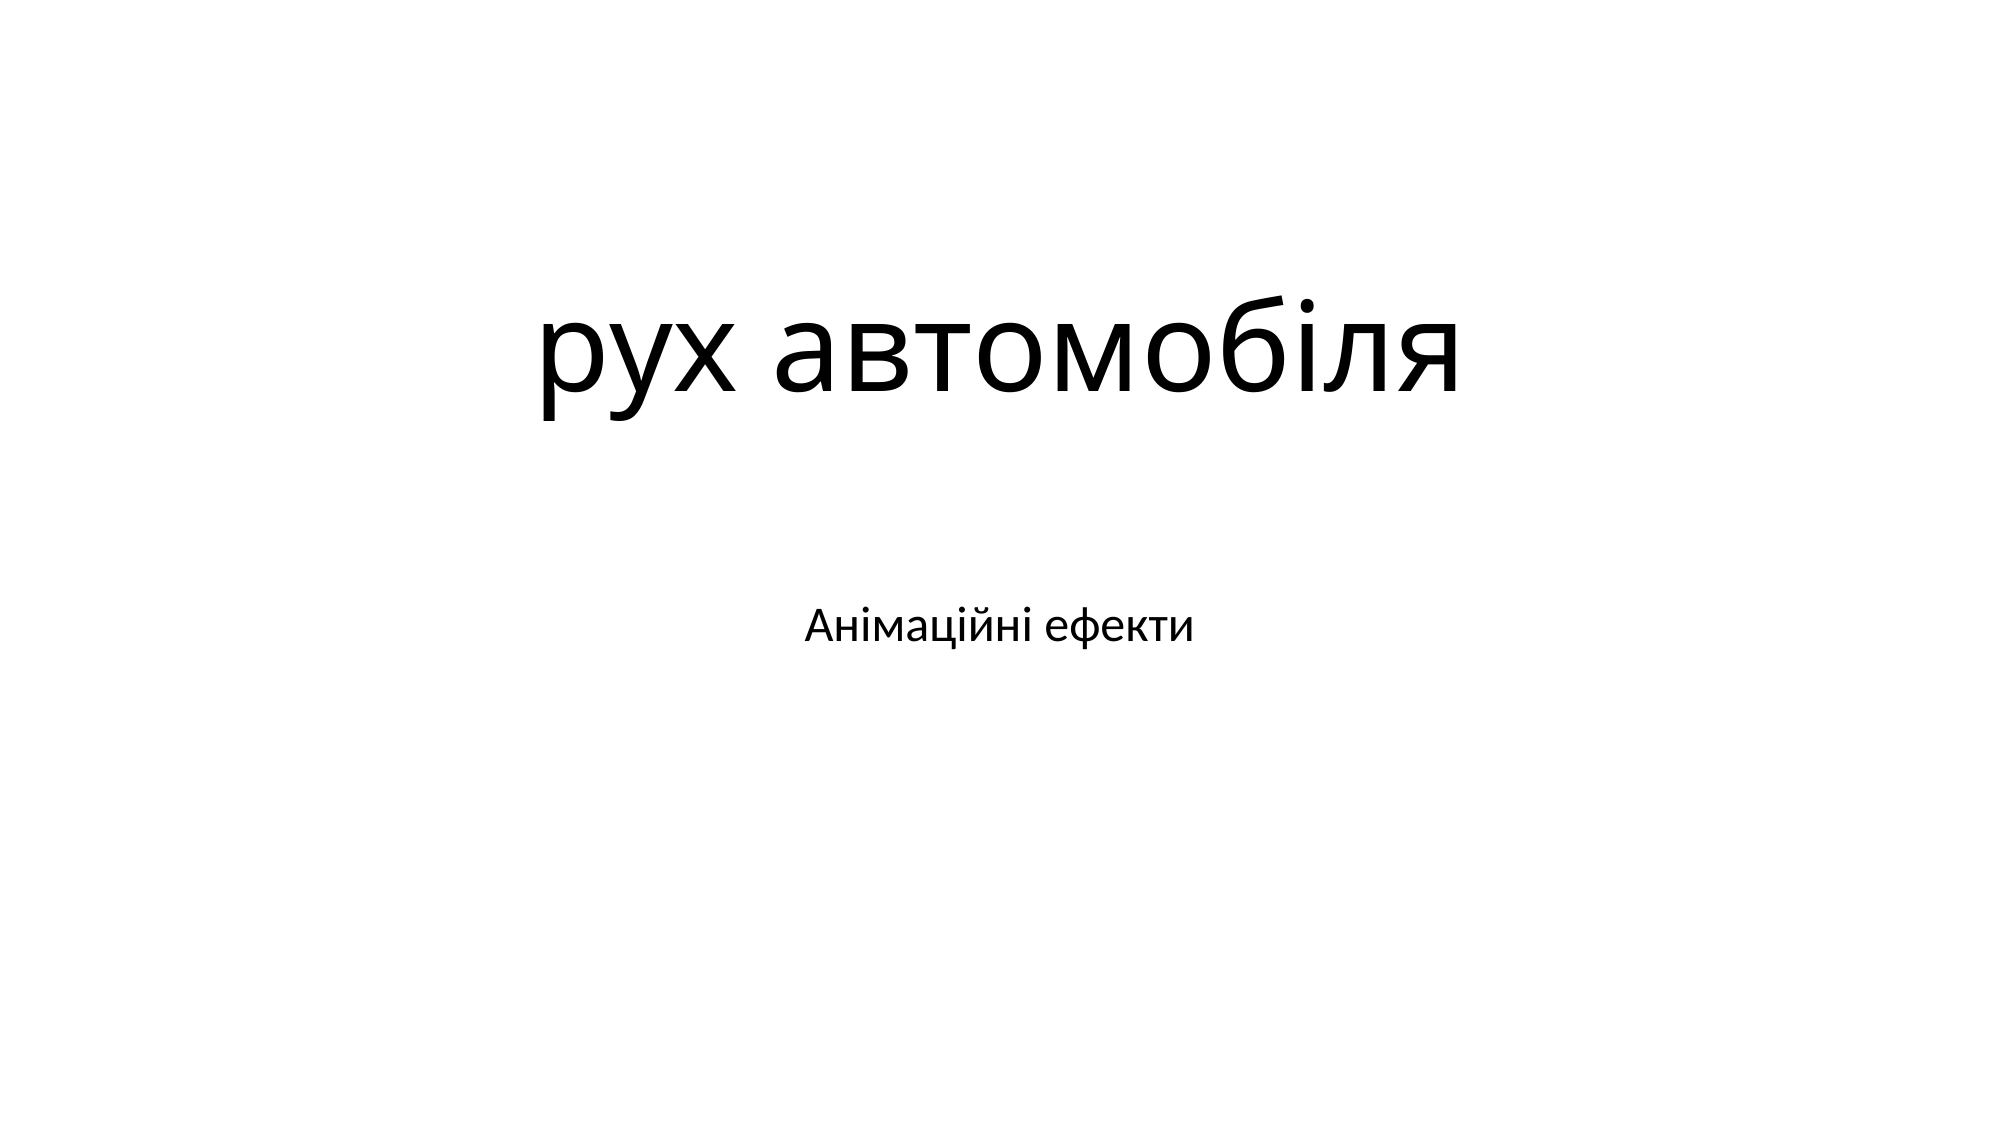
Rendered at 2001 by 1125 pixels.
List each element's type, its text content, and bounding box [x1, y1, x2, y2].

subtitle Анімаційні ефекти [249, 590, 1750, 863]
title рух автомобіля [249, 184, 1750, 576]
